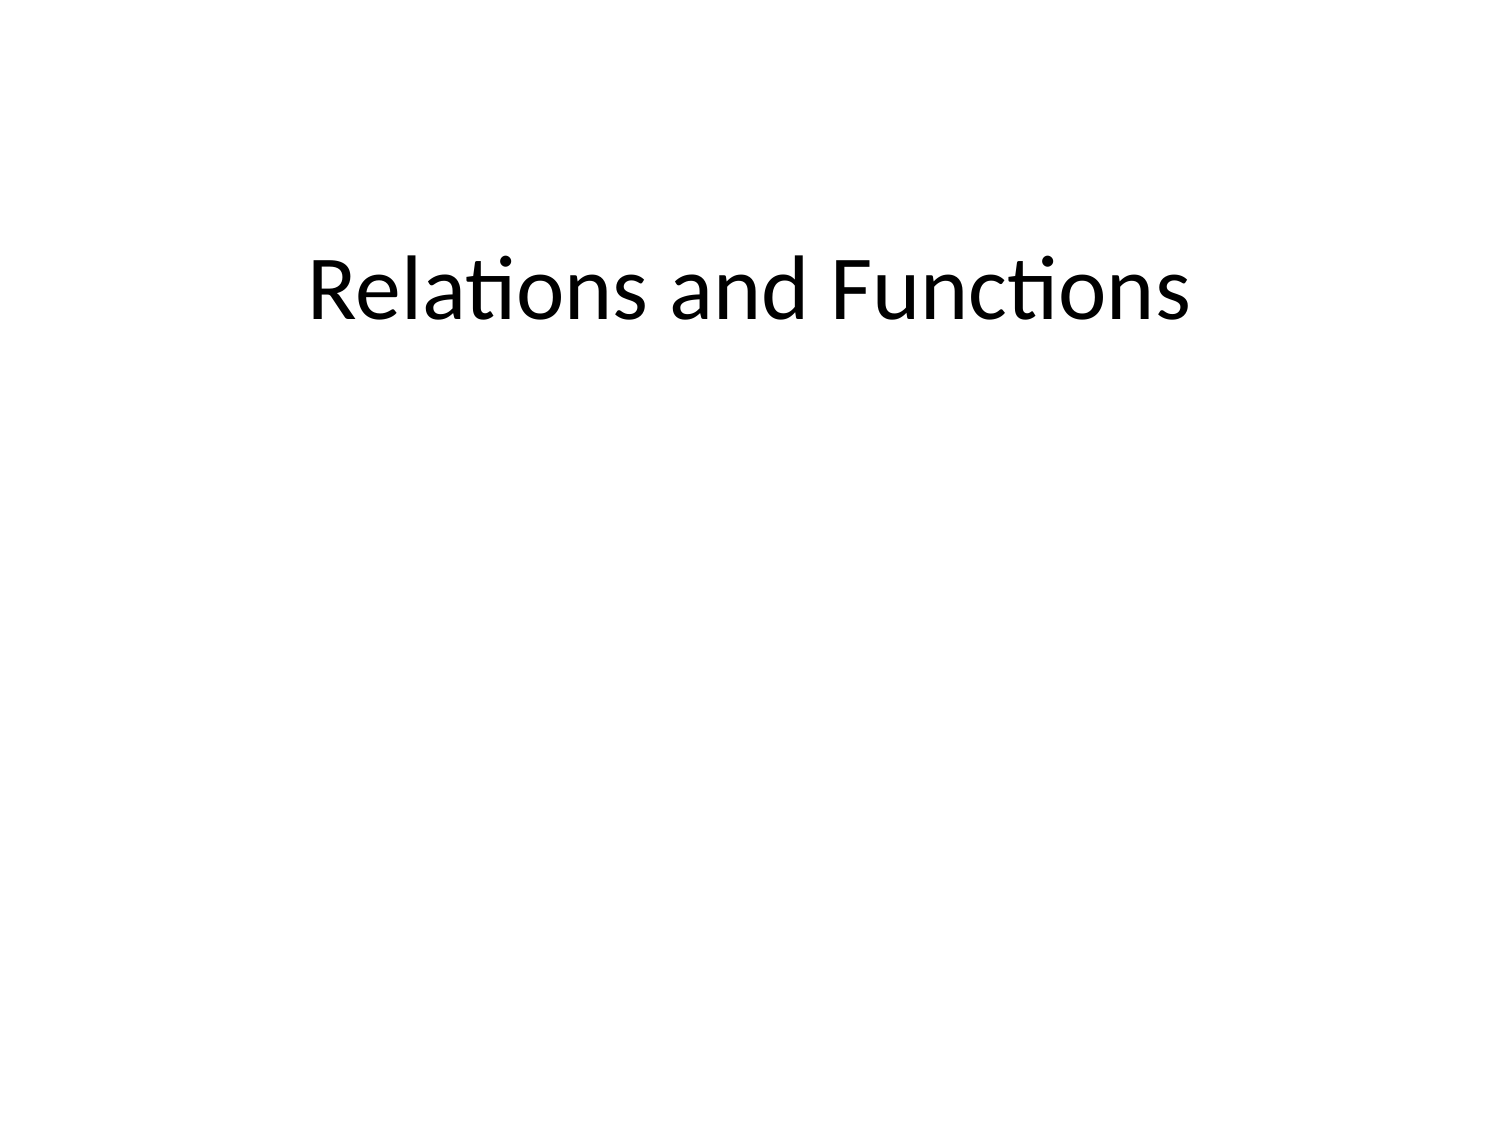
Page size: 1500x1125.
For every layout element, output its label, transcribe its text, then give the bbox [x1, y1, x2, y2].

title Relations and Functions [112, 162, 1388, 403]
